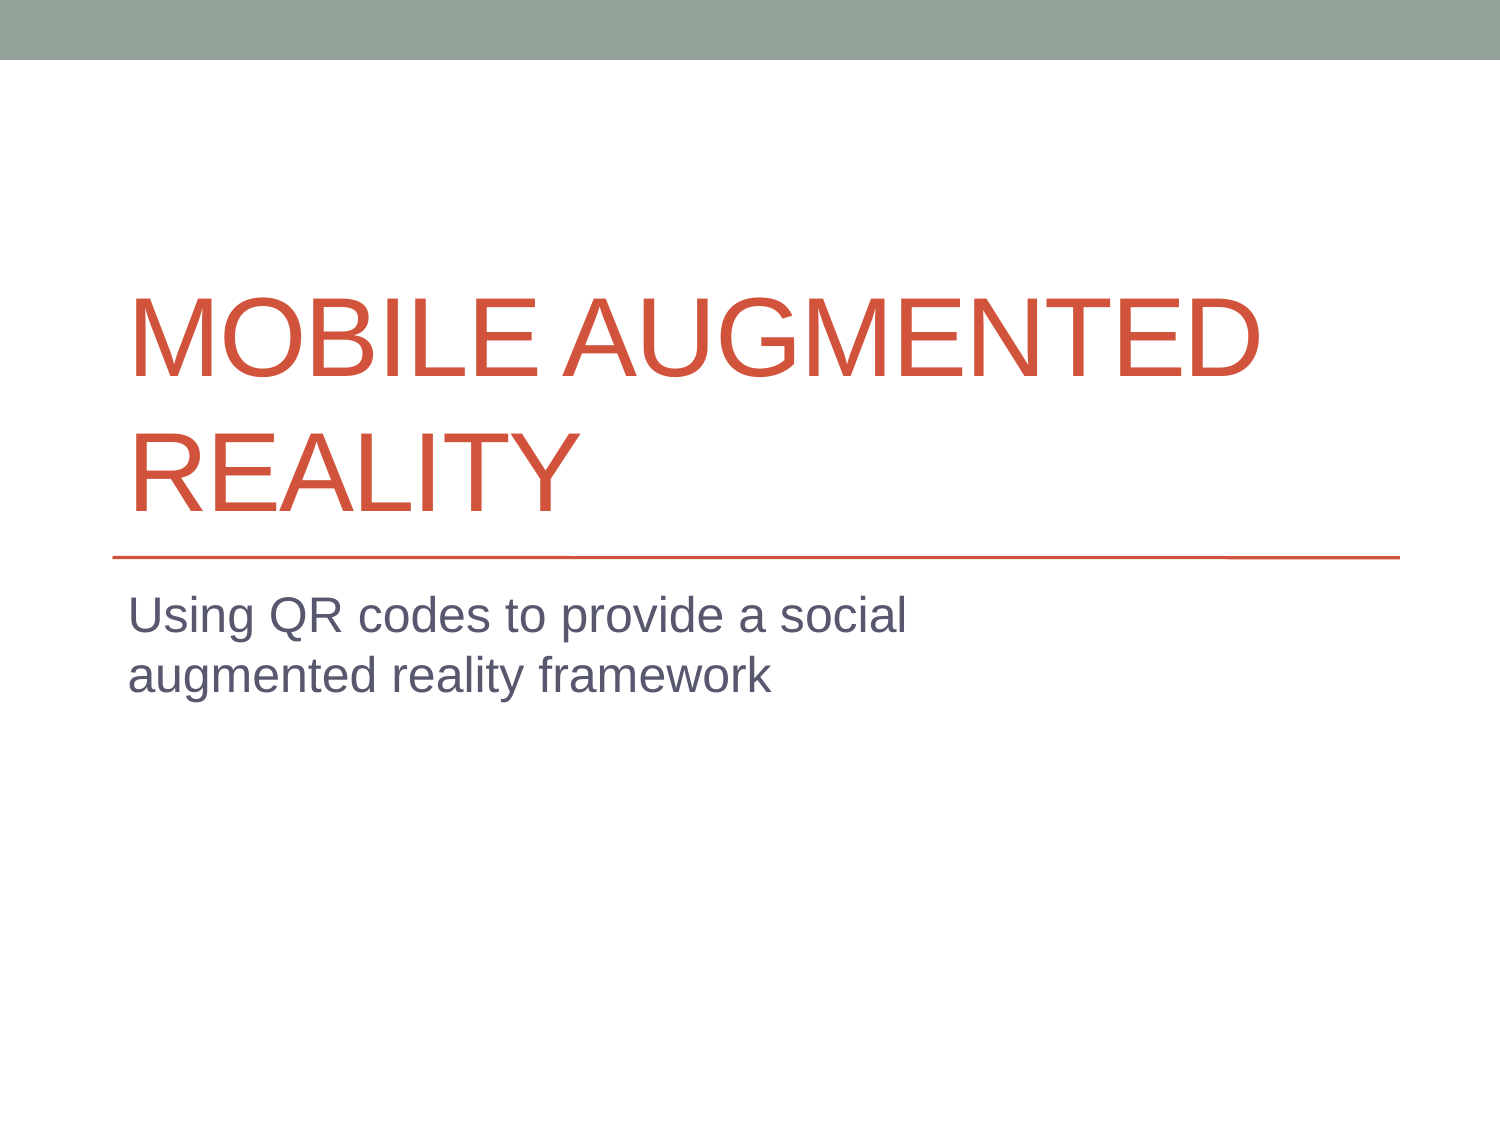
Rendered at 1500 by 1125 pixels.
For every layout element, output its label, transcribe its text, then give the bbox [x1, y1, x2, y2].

subtitle Using QR codes to provide a social augmented reality framework [112, 575, 1163, 863]
title Mobile Augmented Reality [112, 224, 1400, 542]
